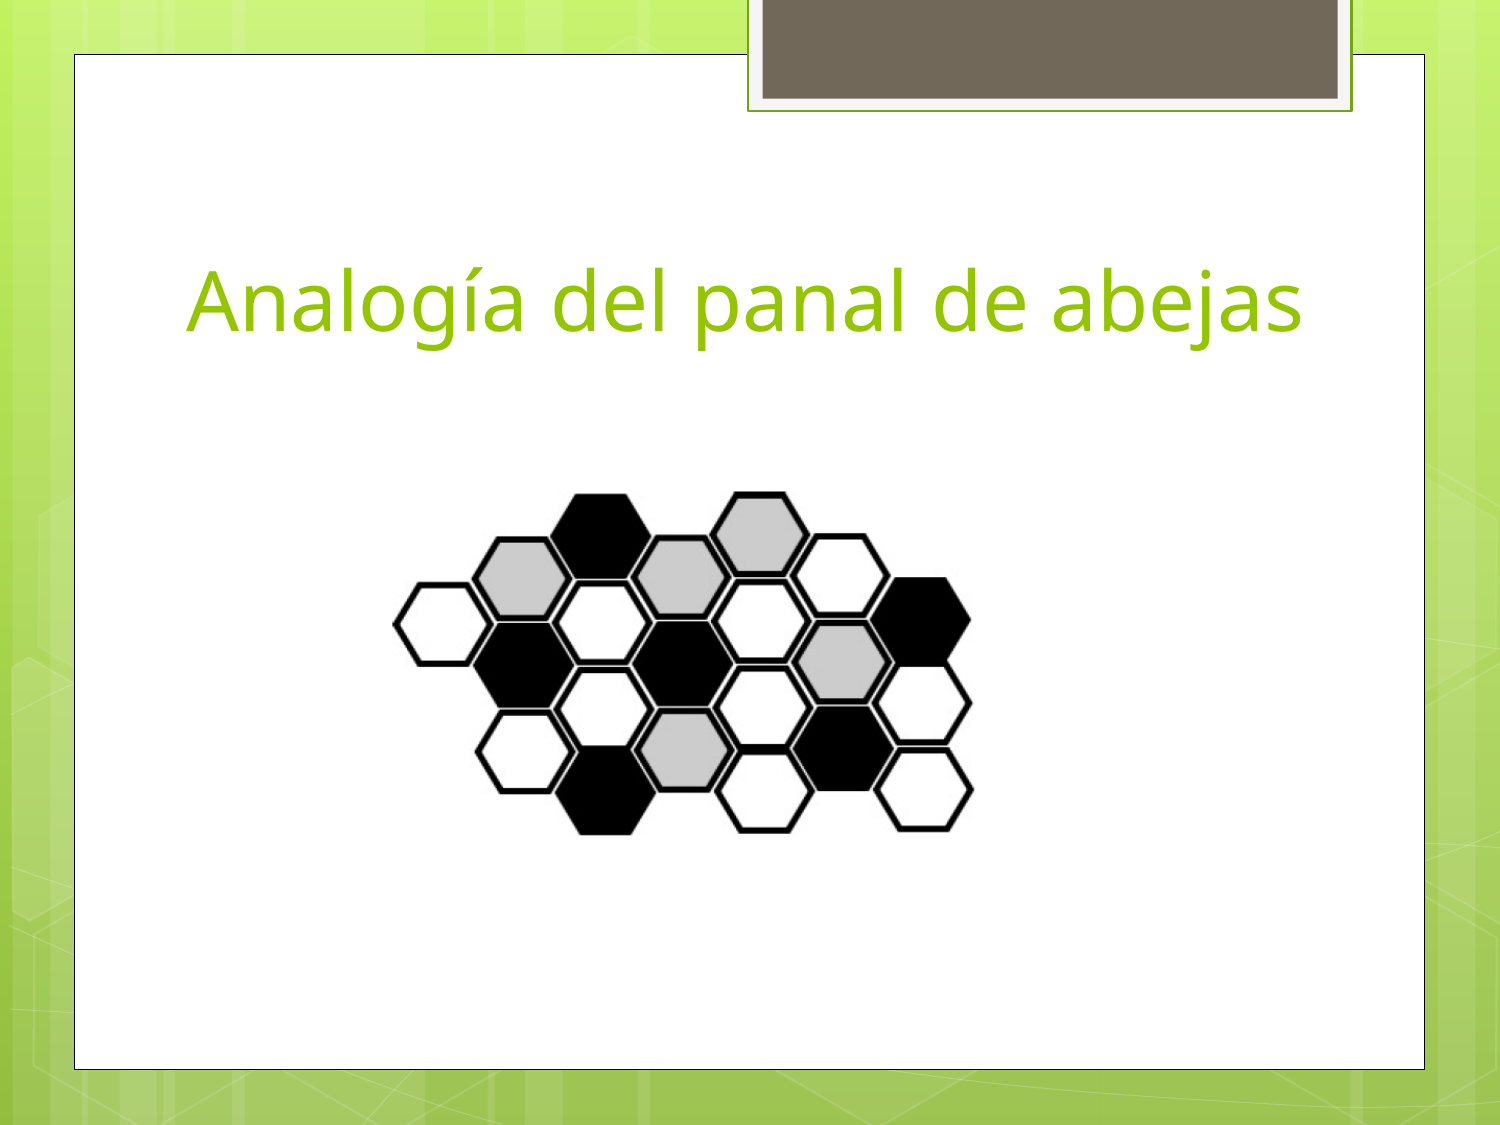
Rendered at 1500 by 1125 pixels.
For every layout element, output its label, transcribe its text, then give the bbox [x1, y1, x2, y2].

title Analogía del panal de abejas [171, 168, 1324, 357]
picture [383, 479, 991, 862]
